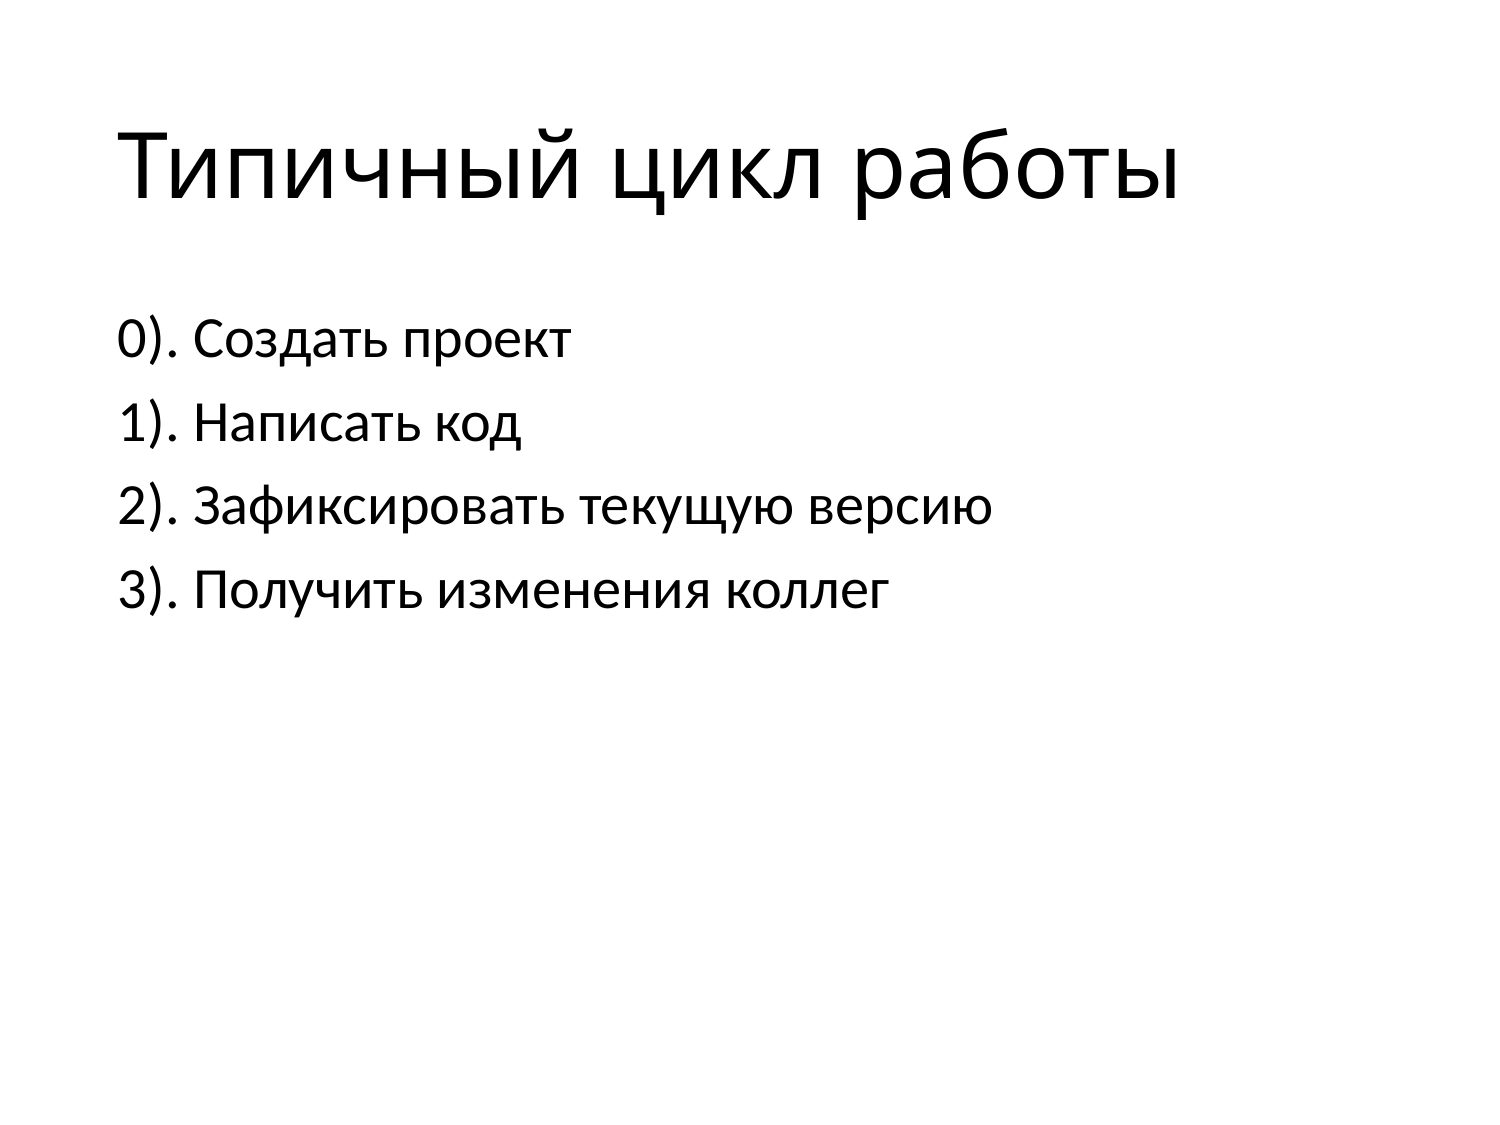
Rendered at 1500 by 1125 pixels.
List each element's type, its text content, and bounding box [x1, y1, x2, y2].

text_box Типичный цикл работы [103, 59, 1397, 278]
text_box 0). Создать проект 1). Написать код 2). Зафиксировать текущую версию 3). Получить изменения коллег [103, 299, 1397, 1014]
